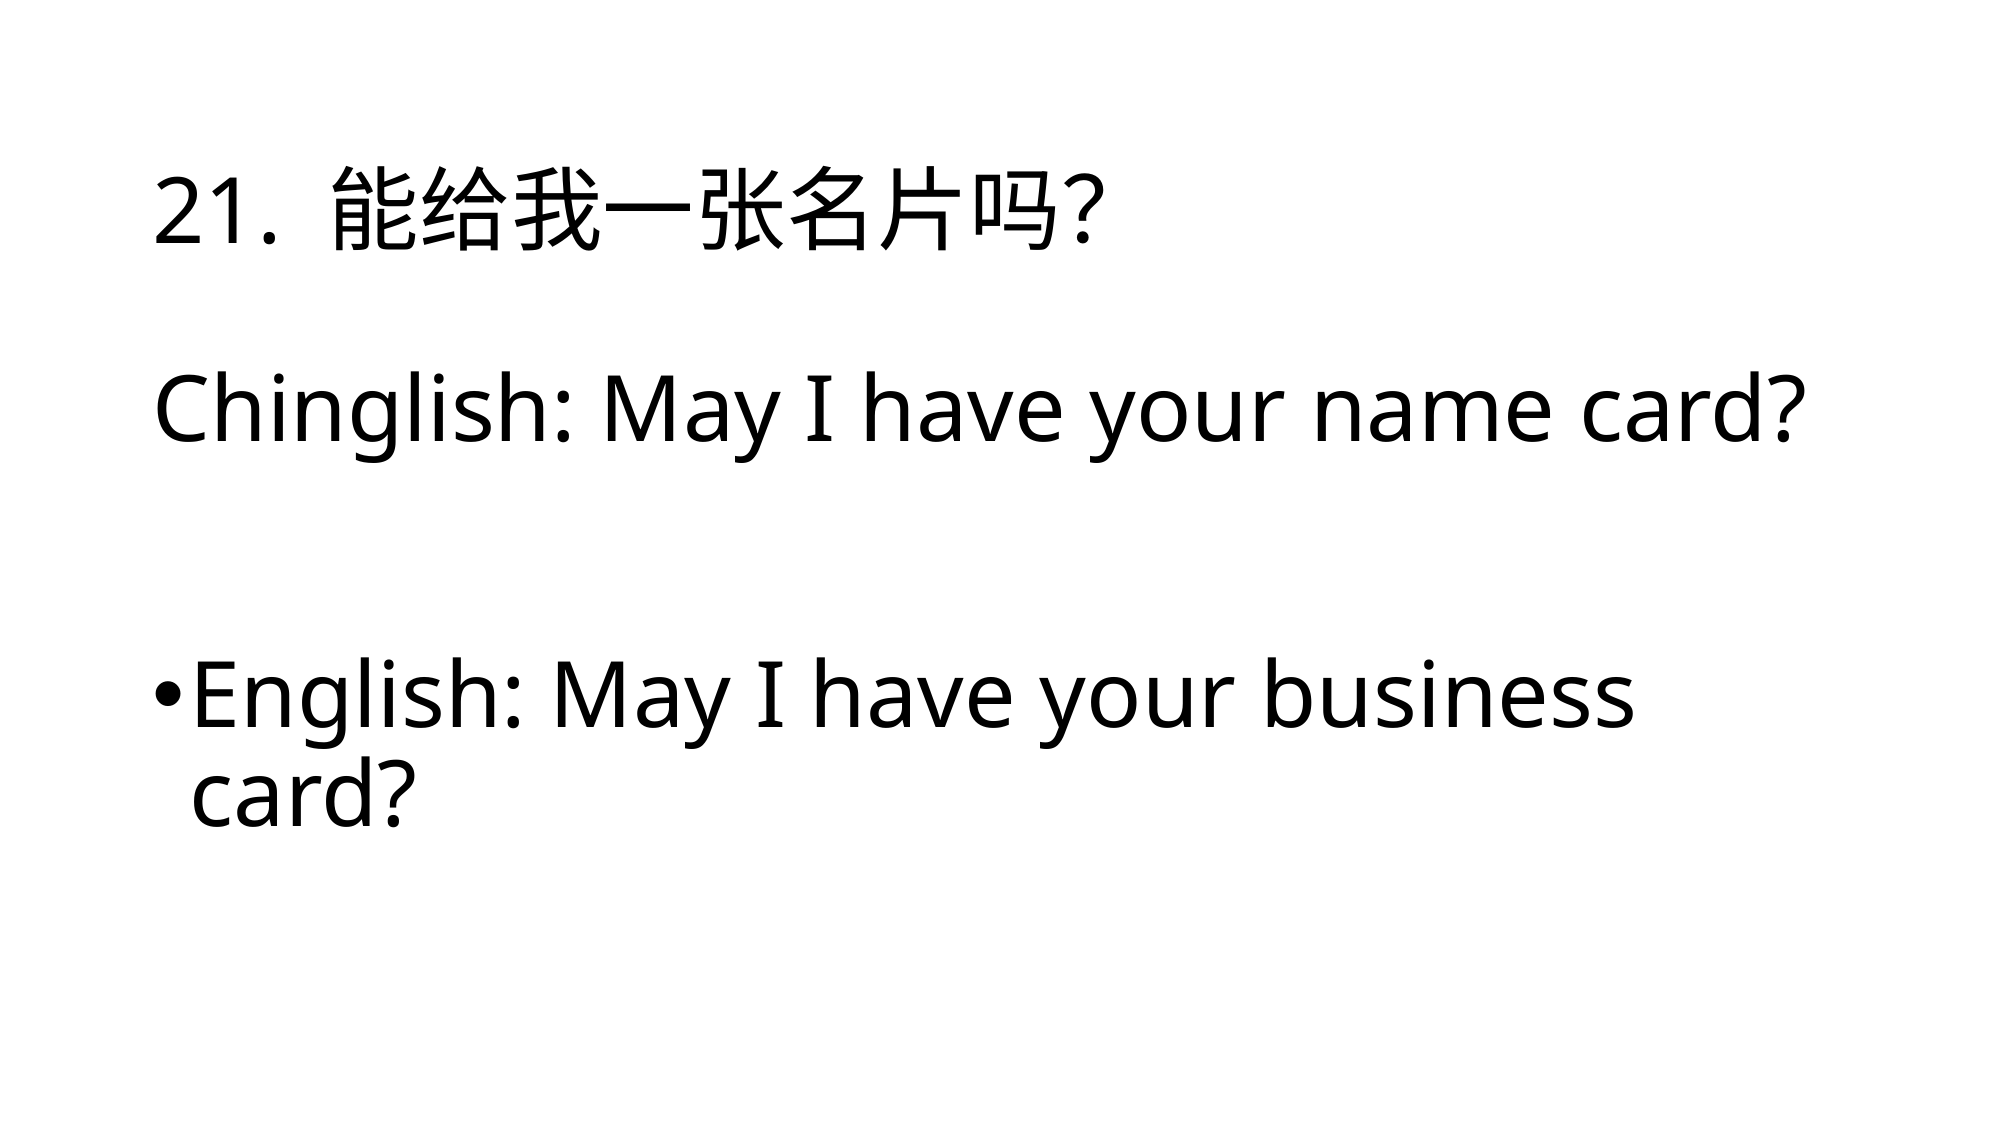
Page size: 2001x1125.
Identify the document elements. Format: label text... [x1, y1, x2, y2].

list English: May I have your business card? [137, 641, 1863, 1014]
title 21. 能给我一张名片吗？ Chinglish: May I have your name card? [137, 59, 1863, 567]
